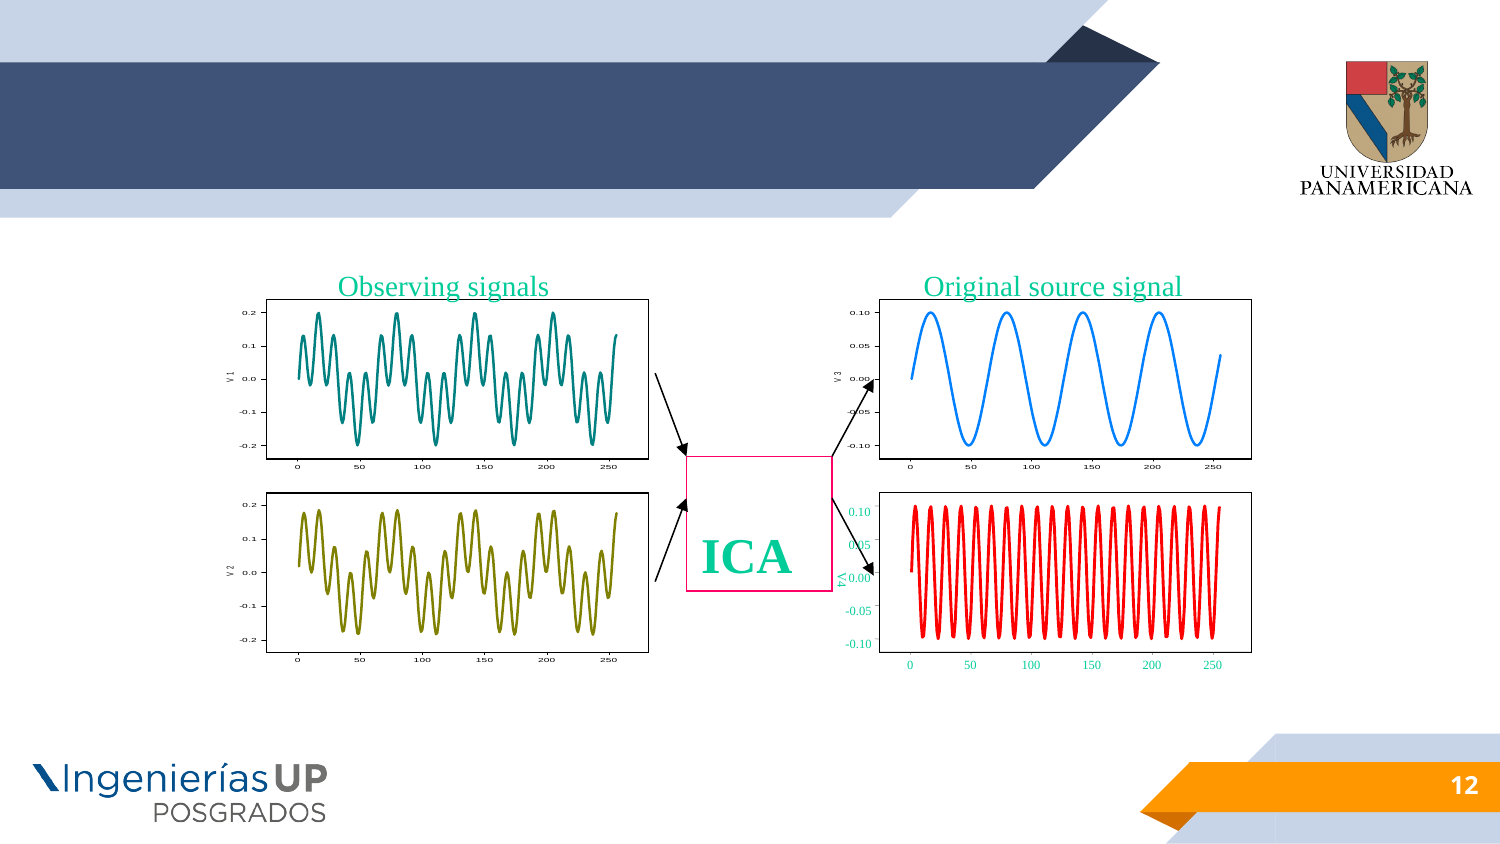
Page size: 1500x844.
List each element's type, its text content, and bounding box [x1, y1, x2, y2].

picture [1286, 44, 1490, 210]
picture [15, 737, 344, 844]
slide_number 12 [1249, 760, 1494, 813]
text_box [218, 259, 1256, 674]
